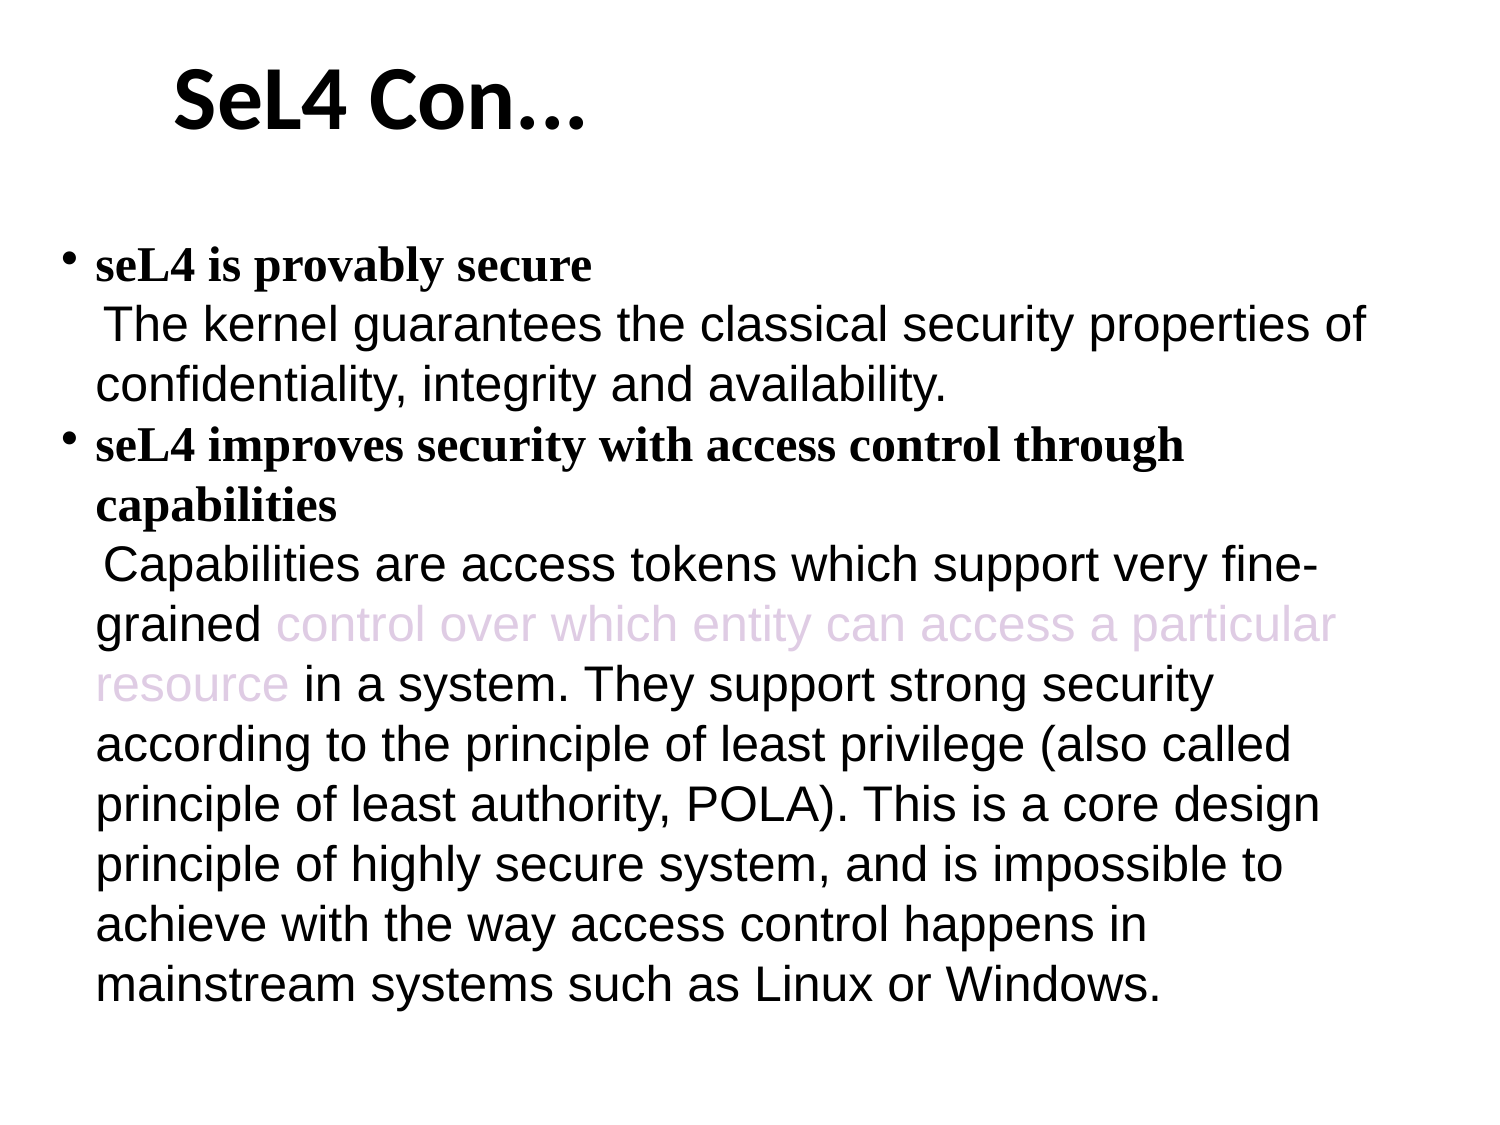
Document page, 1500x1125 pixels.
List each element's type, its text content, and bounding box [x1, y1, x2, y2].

text_box SeL4 Con... [45, 0, 719, 187]
text_box seL4 is provably secure The kernel guarantees the classical security properties of confidentiality, integrity and availability. seL4 improves security with access control through capabilities Capabilities are access tokens which support very fine-grained control over which entity can access a particular resource in a system. They support strong security according to the principle of least privilege (also called principle of least authority, POLA). This is a core design principle of highly secure system, and is impossible to achieve with the way access control happens in mainstream systems such as Linux or Windows. [60, 137, 1409, 1106]
